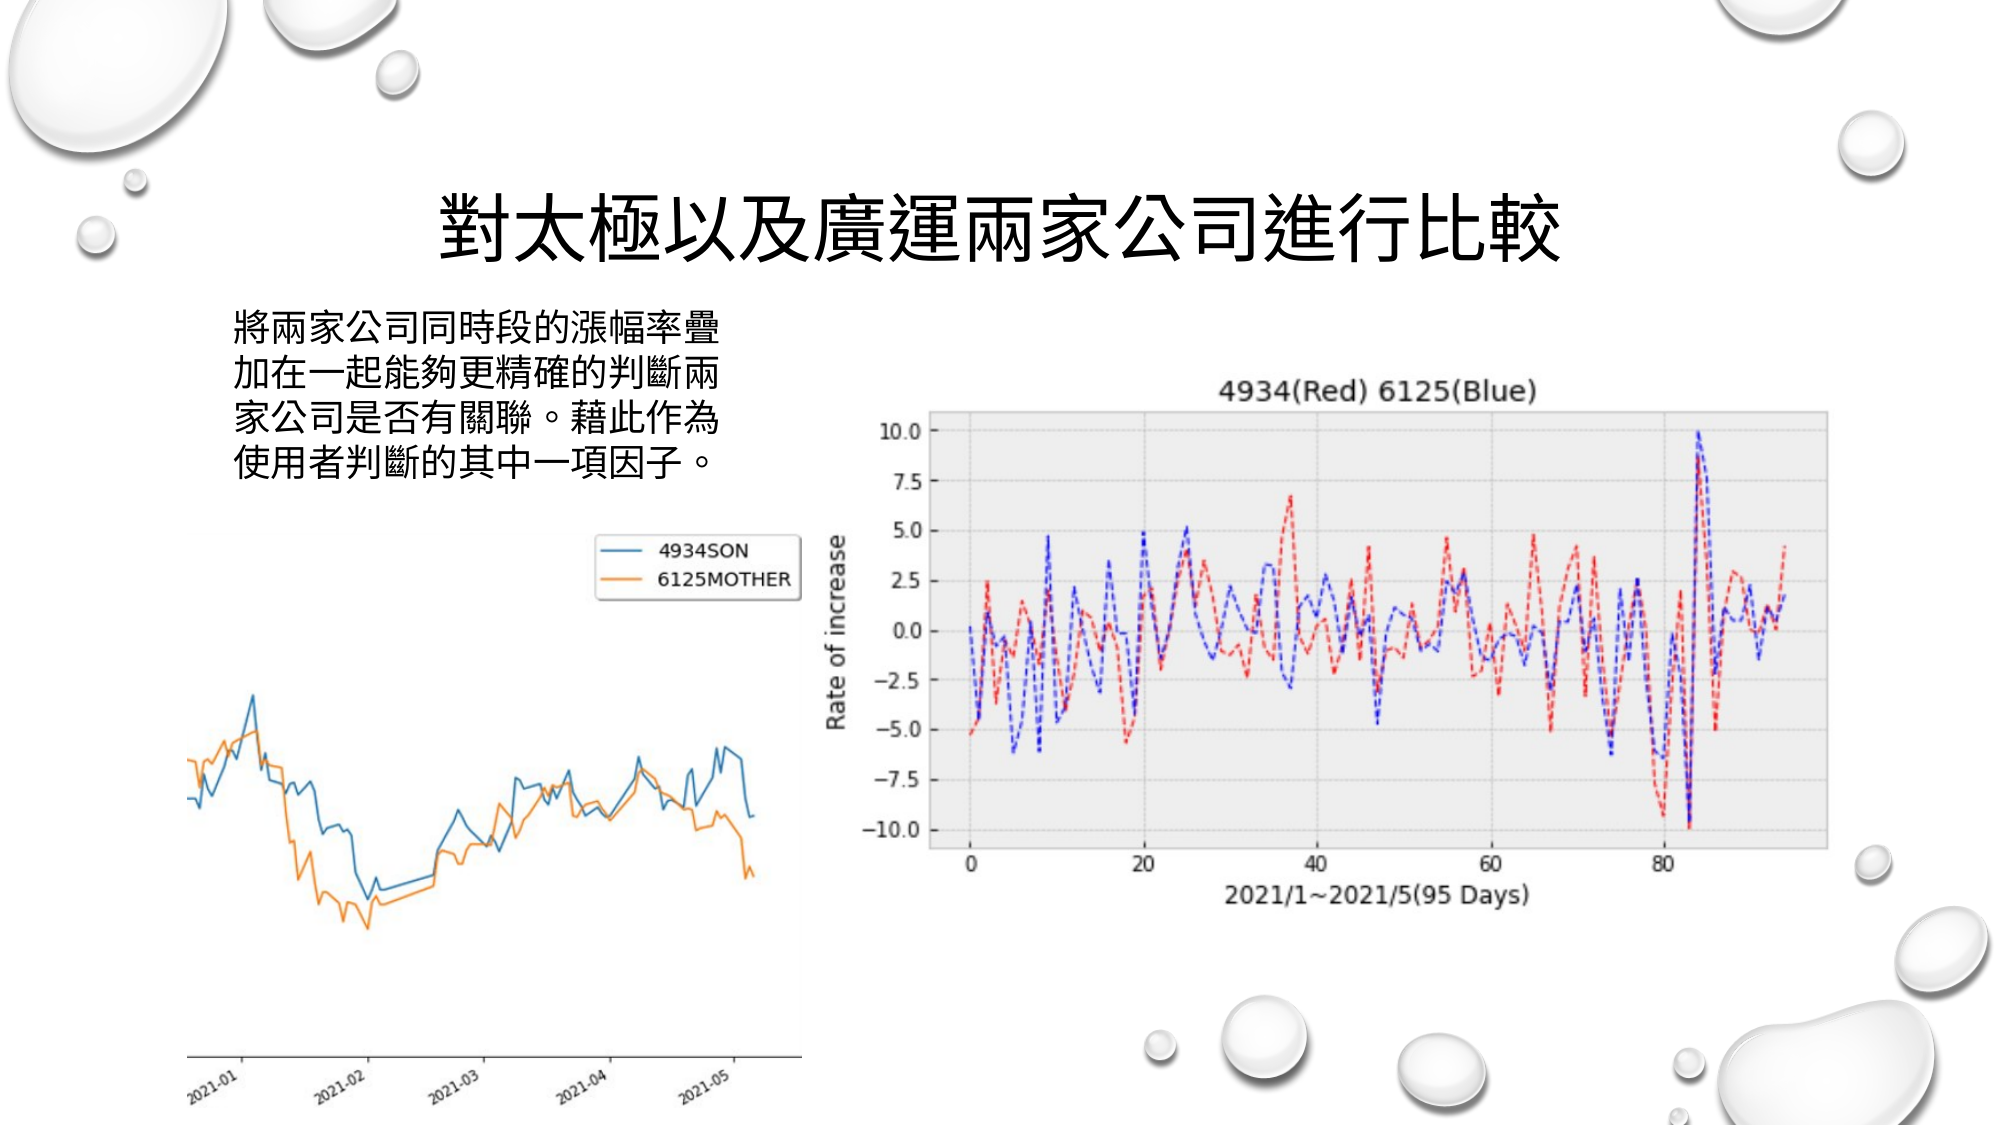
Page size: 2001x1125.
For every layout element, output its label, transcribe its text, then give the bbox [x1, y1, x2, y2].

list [815, 362, 1851, 926]
title 對太極以及廣運兩家公司進行比較 [149, 101, 1851, 364]
text_box 將兩家公司同時段的漲幅率疊加在一起能夠更精確的判斷兩家公司是否有關聯。藉此作為使用者判斷的其中一項因子。 [218, 296, 771, 492]
picture [0, 0, 2000, 1125]
